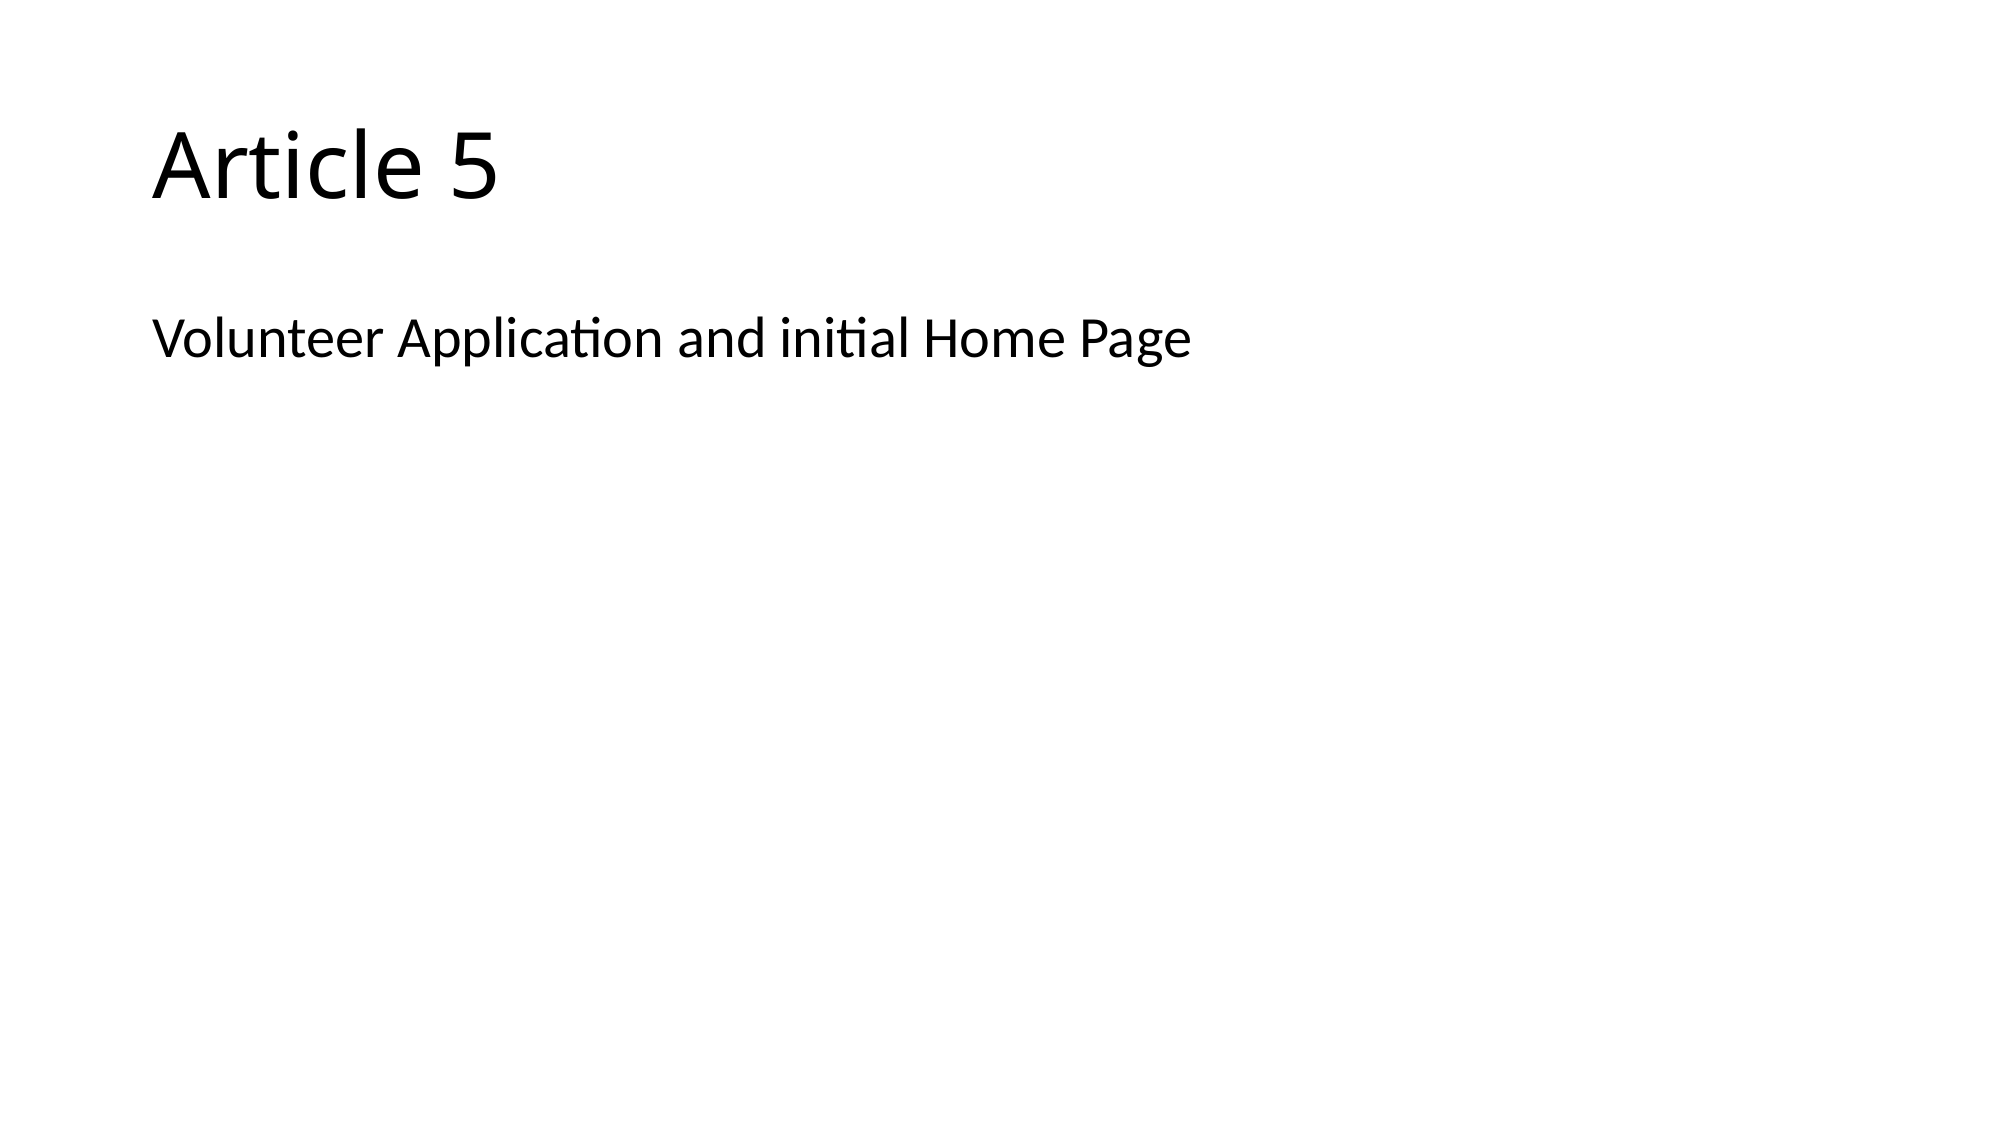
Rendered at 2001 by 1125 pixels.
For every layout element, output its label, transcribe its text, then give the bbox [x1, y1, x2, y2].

list Volunteer Application and initial Home Page [137, 299, 1863, 1014]
title Article 5 [137, 59, 1863, 278]
